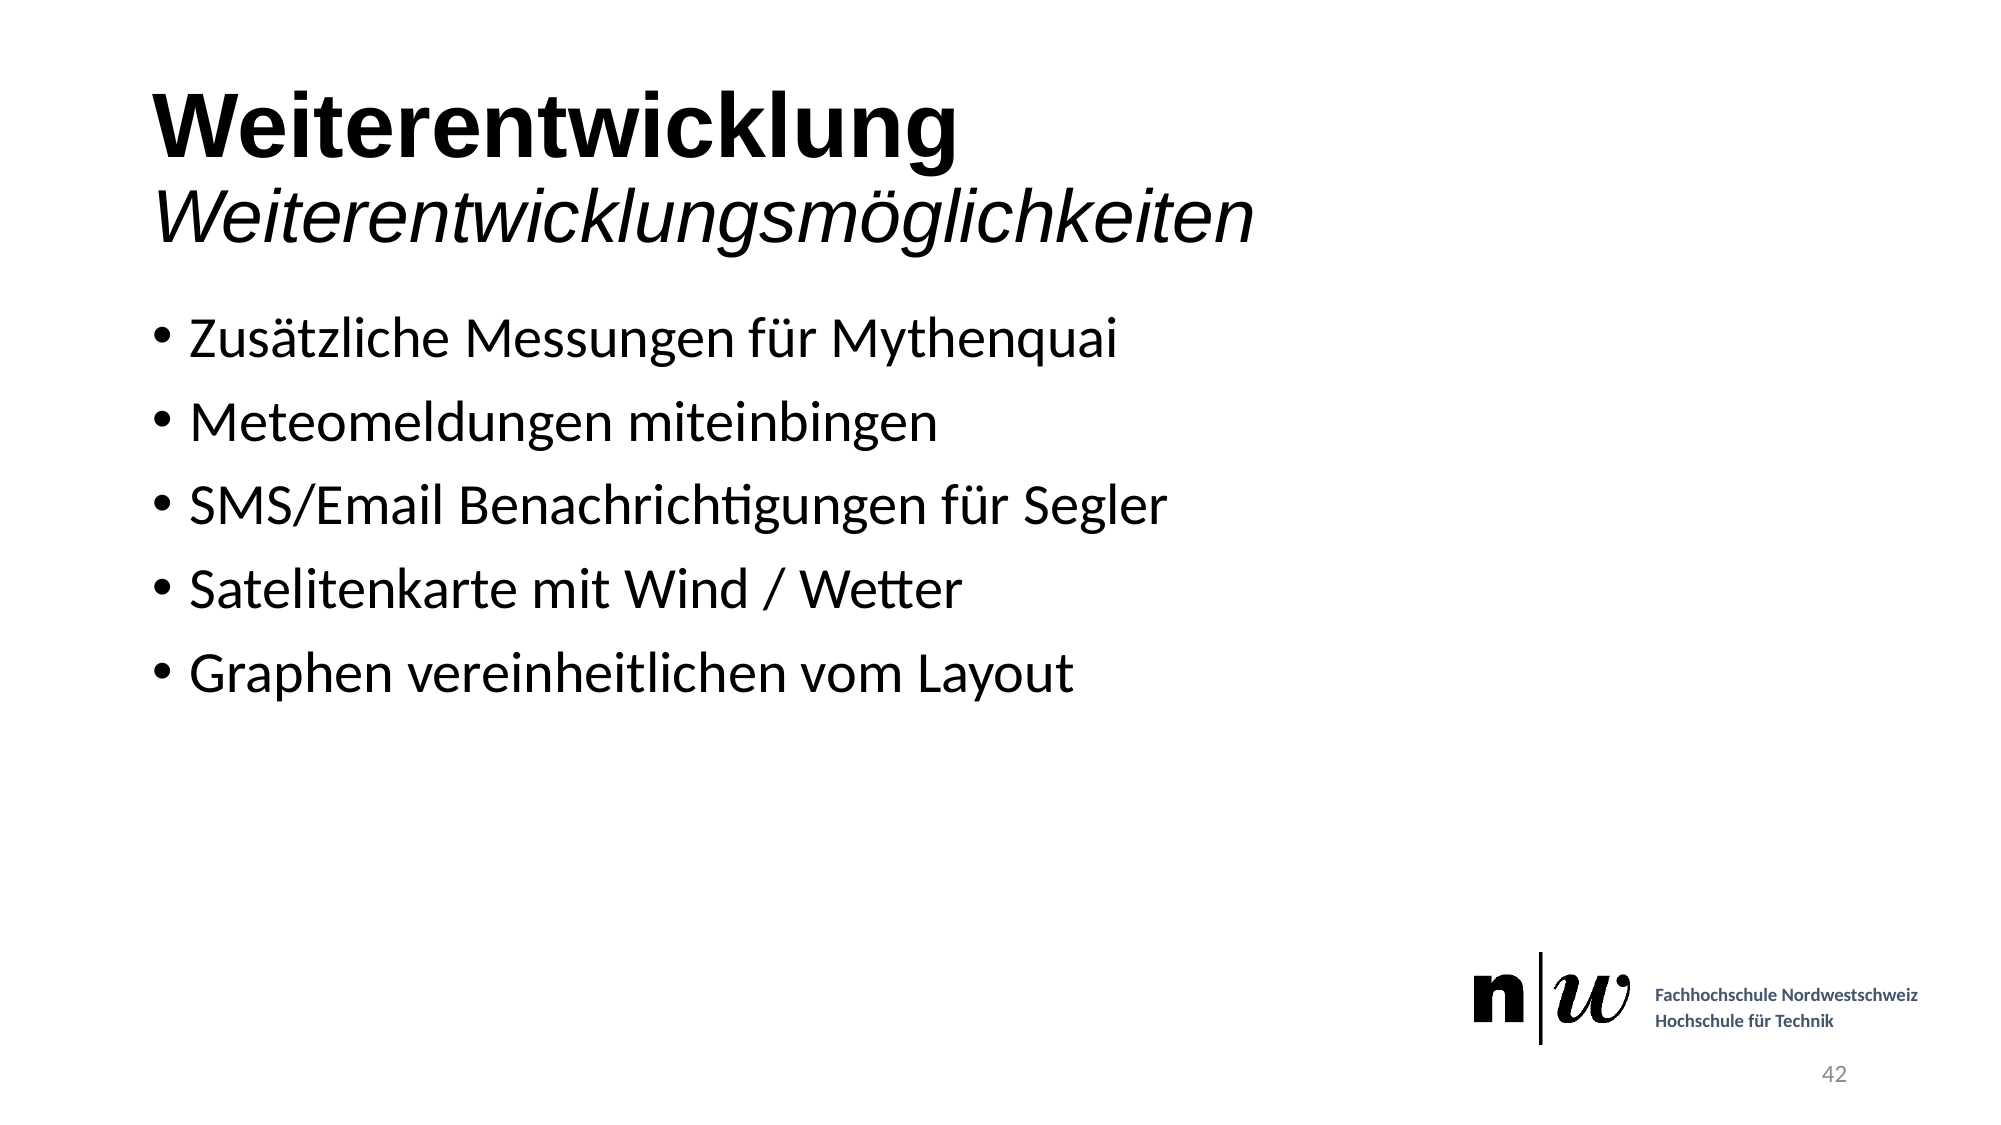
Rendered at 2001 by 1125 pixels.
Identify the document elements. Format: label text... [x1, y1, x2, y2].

list Zusätzliche Messungen für Mythenquai Meteomeldungen miteinbingen SMS/Email Benachrichtigungen für Segler Satelitenkarte mit Wind / Wetter Graphen vereinheitlichen vom Layout [137, 299, 1863, 1014]
title Weiterentwicklung Weiterentwicklungsmöglichkeiten [137, 59, 1863, 278]
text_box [1474, 952, 2000, 1079]
slide_number 42 [1412, 1042, 1863, 1103]
